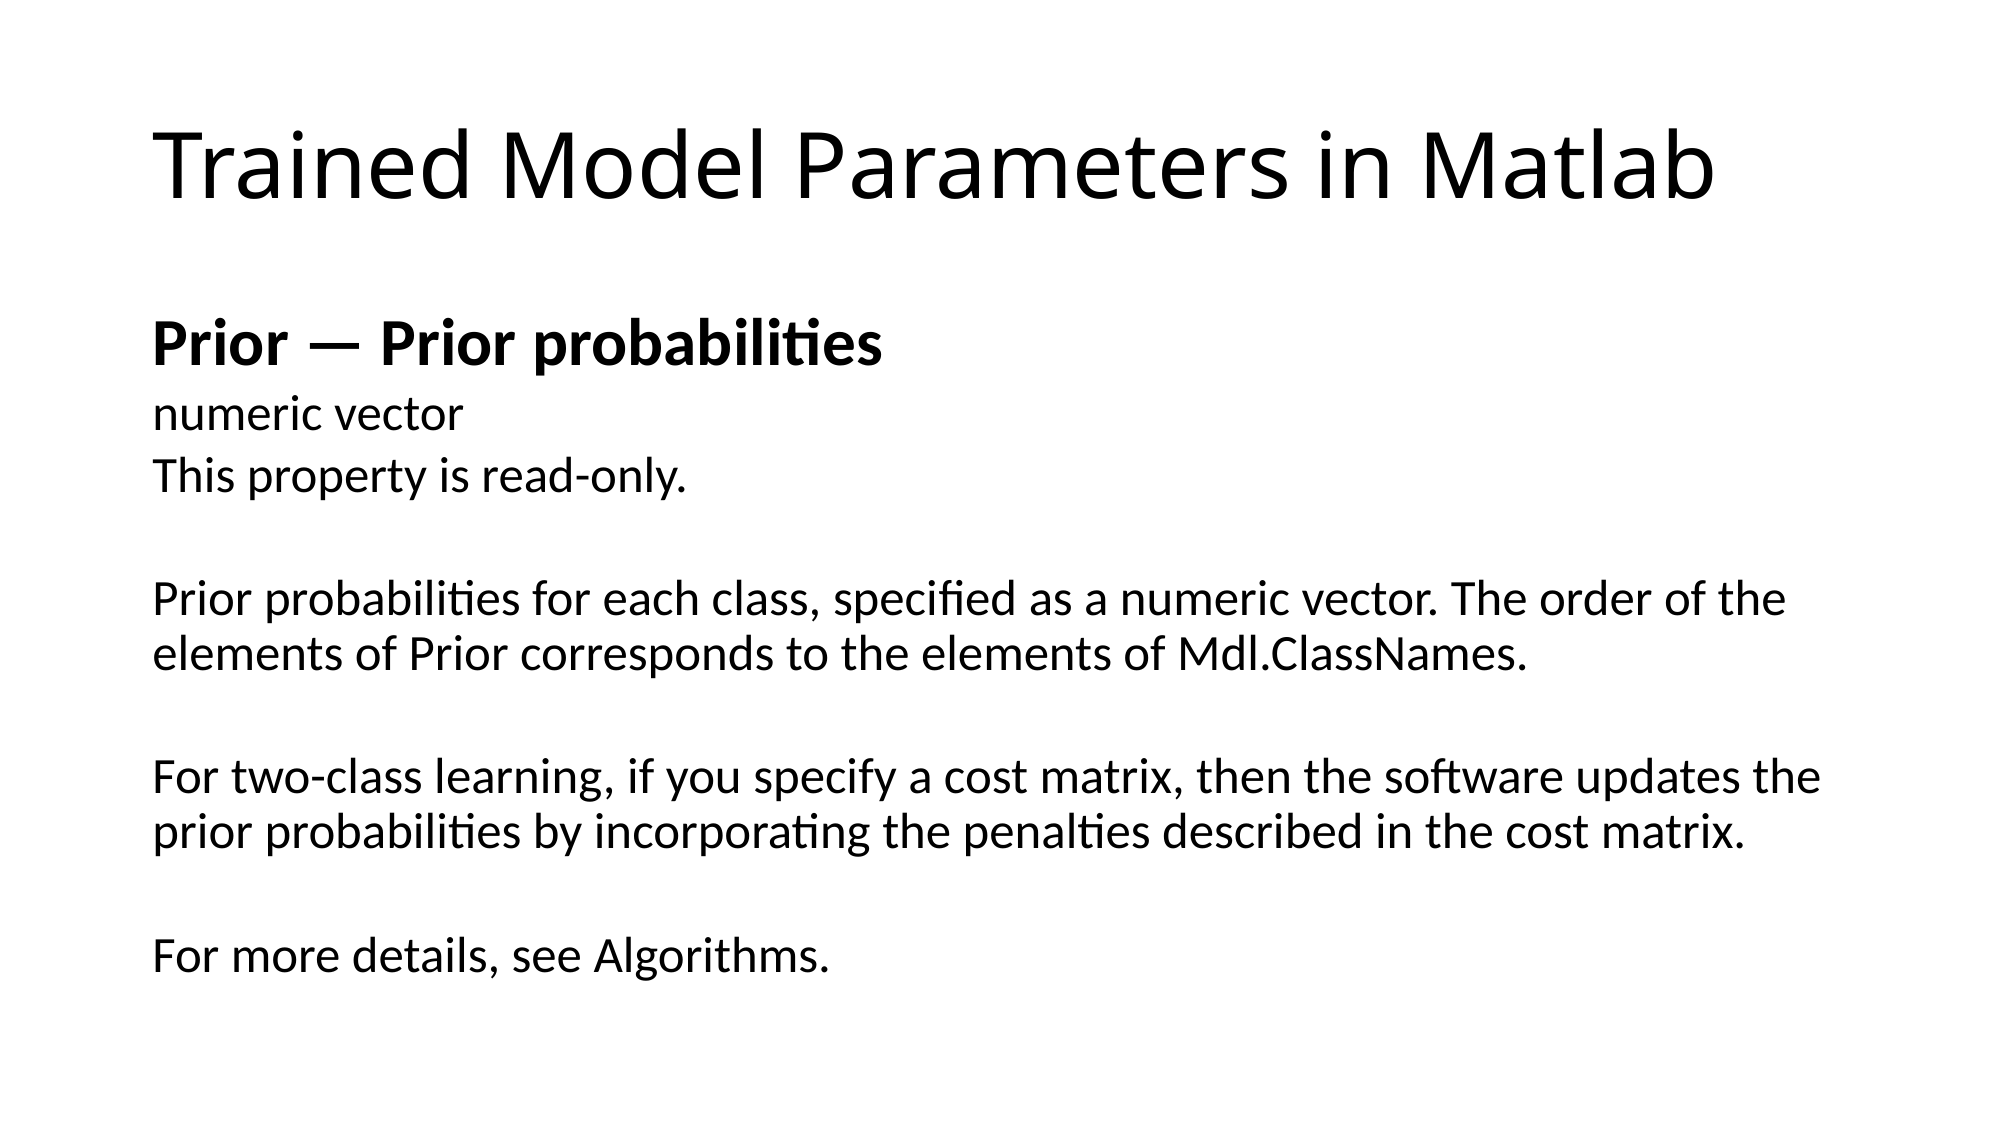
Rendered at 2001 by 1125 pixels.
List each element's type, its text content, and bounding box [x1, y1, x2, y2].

title Trained Model Parameters in Matlab [137, 59, 1863, 278]
list Prior — Prior probabilities numeric vector This property is read-only. Prior probabilities for each class, specified as a numeric vector. The order of the elements of Prior corresponds to the elements of Mdl.ClassNames. For two-class learning, if you specify a cost matrix, then the software updates the prior probabilities by incorporating the penalties described in the cost matrix. For more details, see Algorithms. [137, 299, 1863, 1039]
